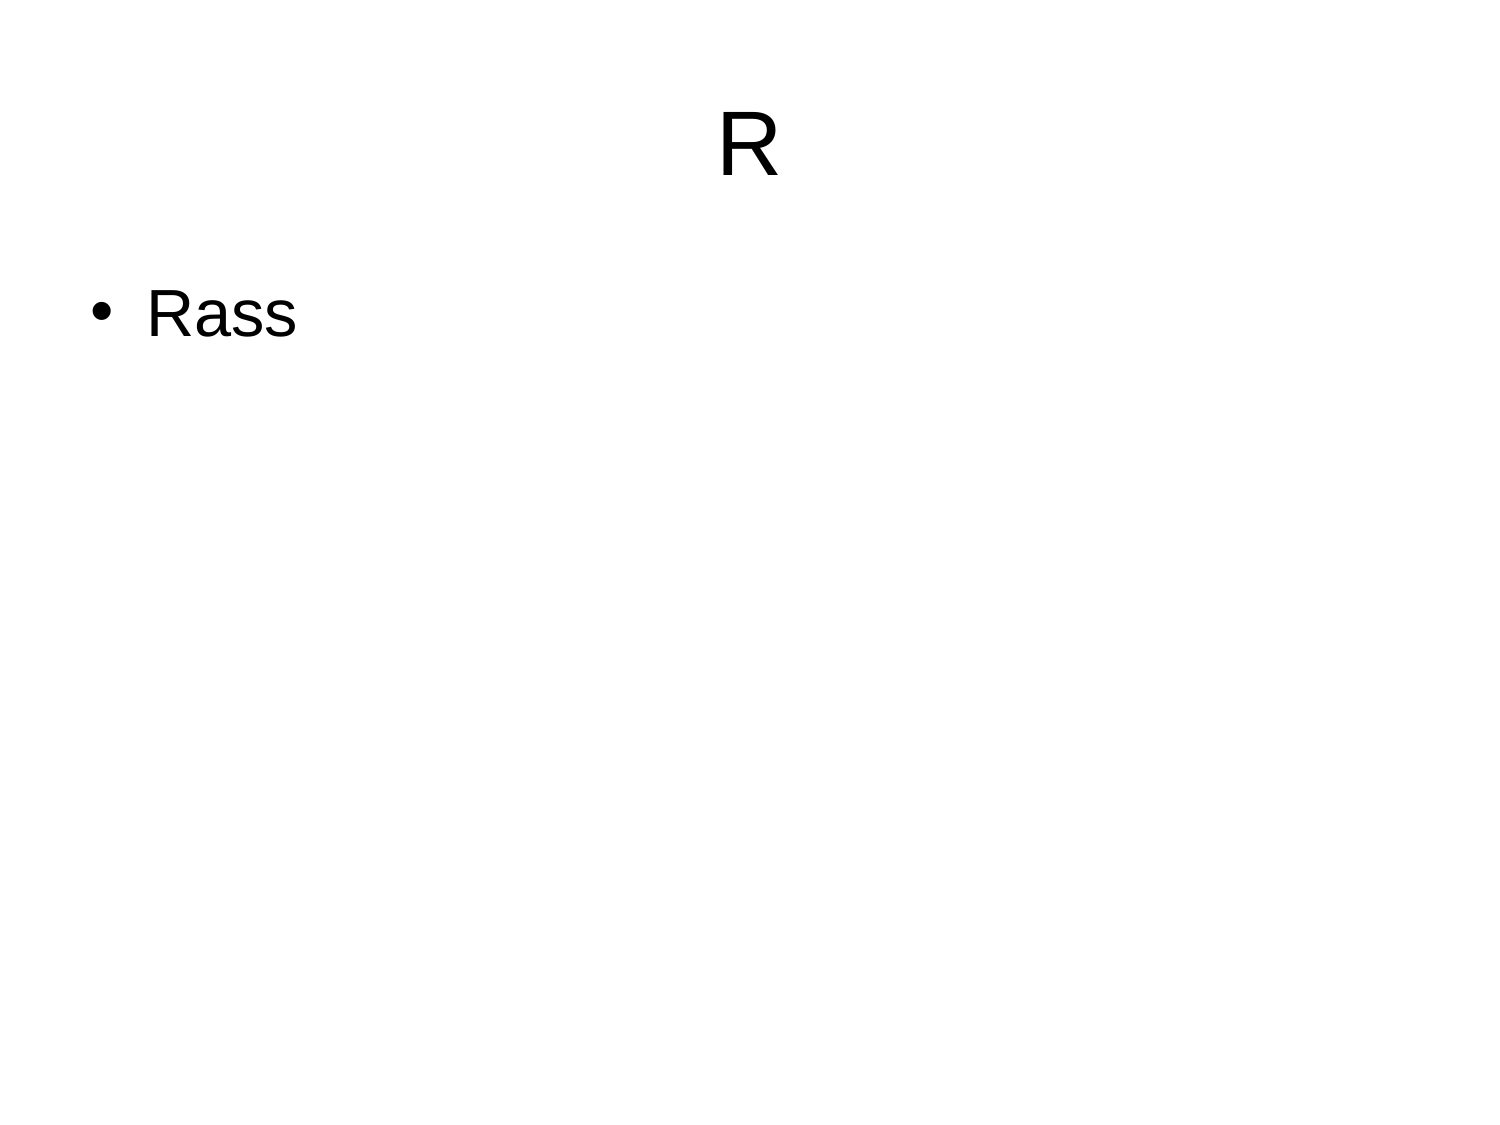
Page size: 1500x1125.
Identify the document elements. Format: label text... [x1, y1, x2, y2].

list Rass [75, 262, 1425, 1005]
title R [75, 45, 1425, 233]
